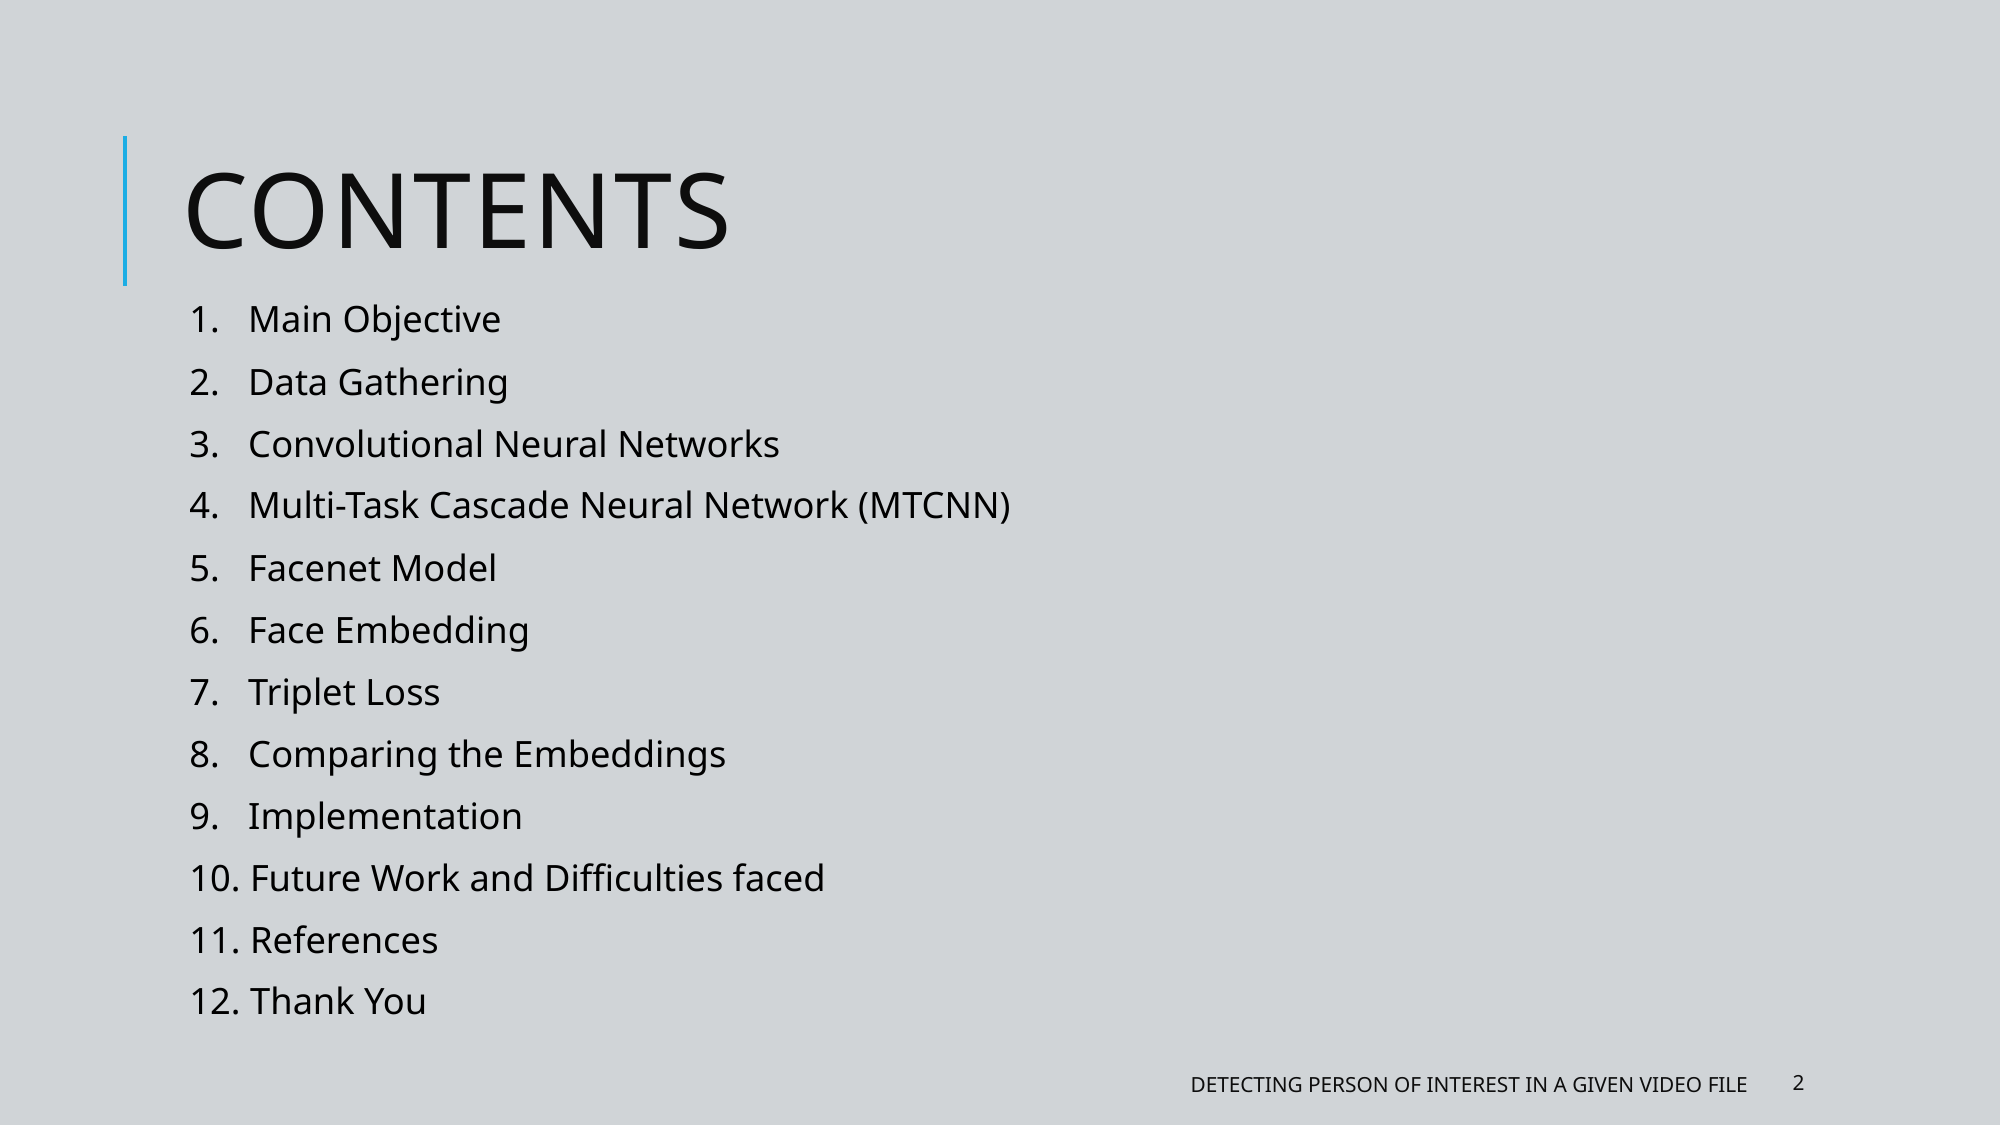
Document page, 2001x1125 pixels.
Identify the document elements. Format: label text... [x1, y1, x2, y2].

title CONTENTS [168, 96, 1763, 294]
footer Detecting person of interest in a given video file [794, 1061, 1763, 1107]
list 1. Main Objective 2. Data Gathering 3. Convolutional Neural Networks 4. Multi-Task Cascade Neural Network (MTCNN) 5. Facenet Model 6. Face Embedding 7. Triplet Loss 8. Comparing the Embeddings 9. Implementation 10. Future Work and Difficulties faced 11. References 12. Thank You [168, 294, 1861, 1035]
slide_number 2 [1777, 1061, 1938, 1107]
